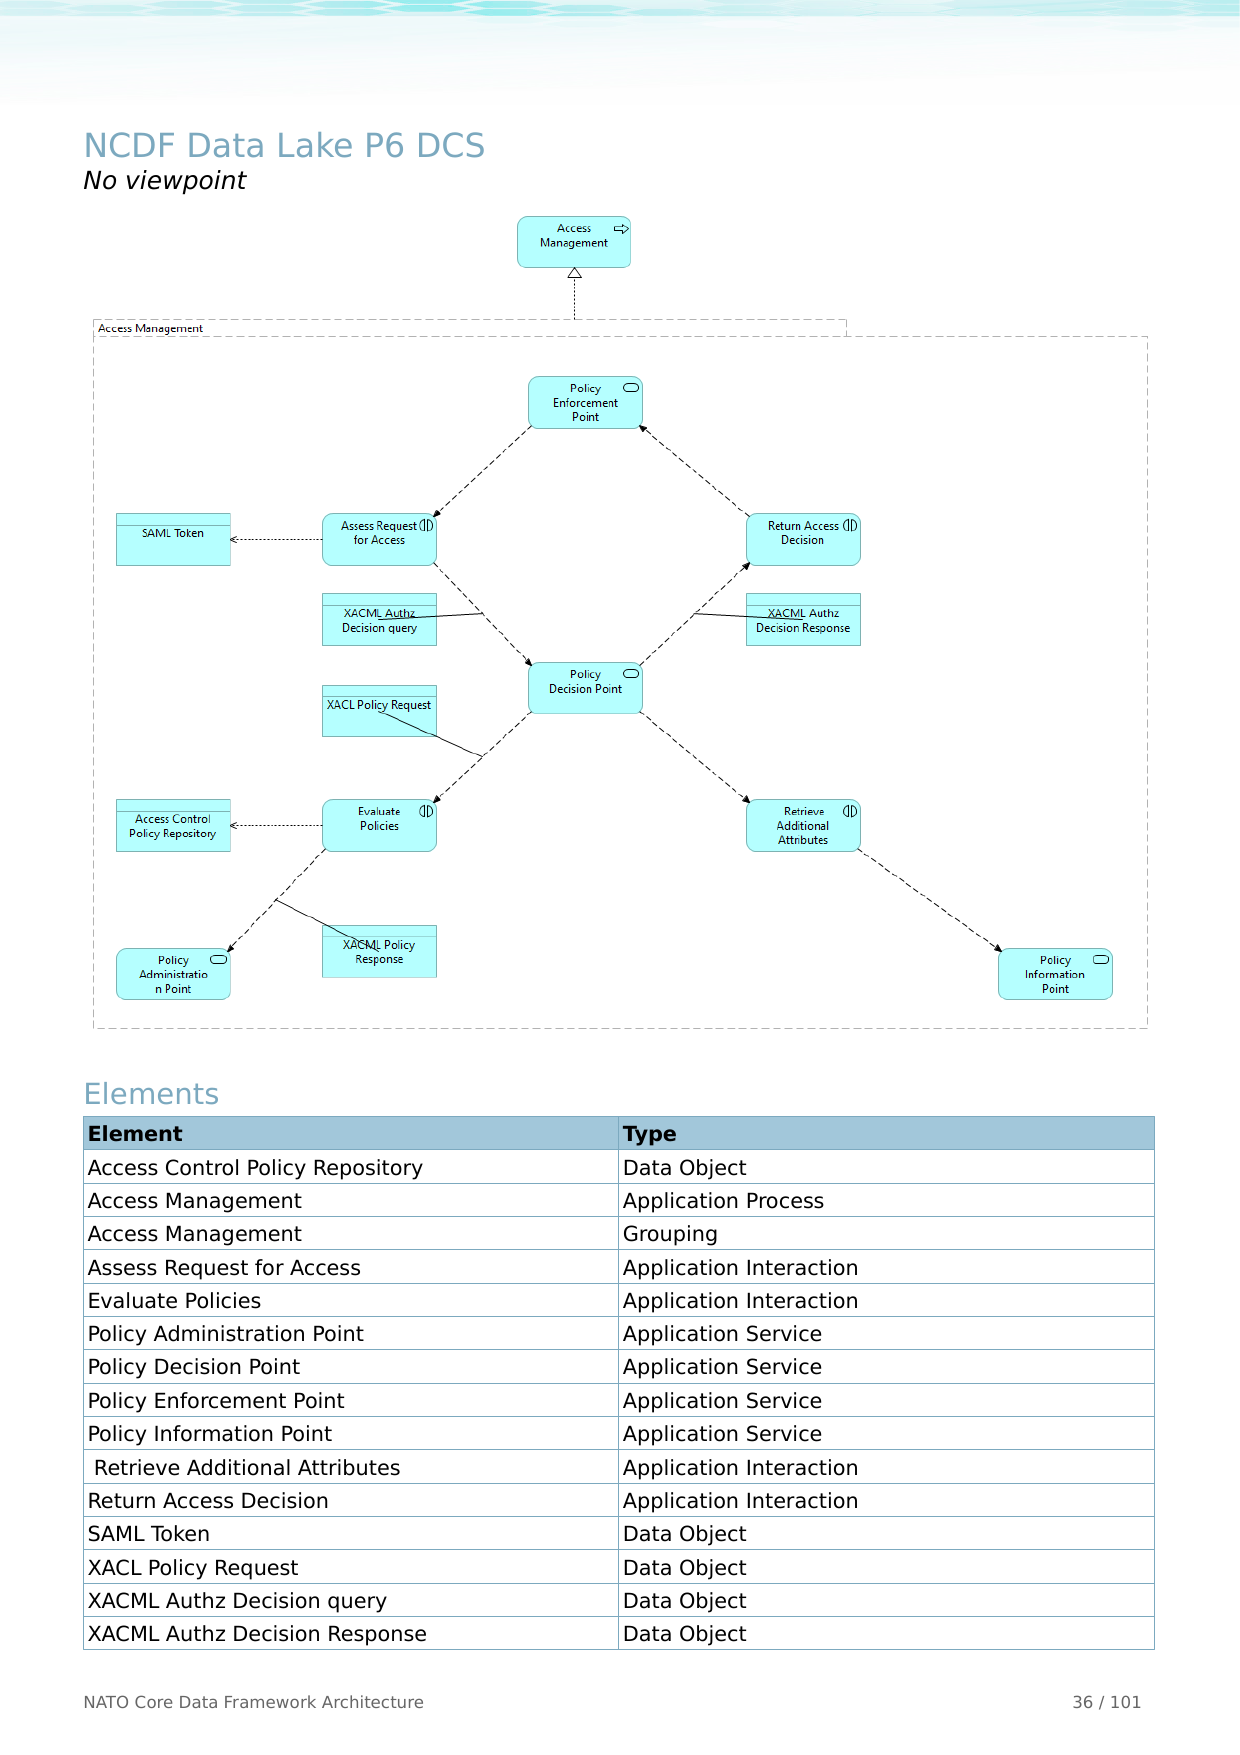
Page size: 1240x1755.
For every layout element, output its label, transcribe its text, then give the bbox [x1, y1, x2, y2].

text_box Access Management [83, 1183, 618, 1216]
text_box Application Interaction [618, 1483, 1155, 1516]
text_box Policy Administration Point [83, 1316, 618, 1349]
text_box Application Service [618, 1383, 1155, 1416]
text_box No viewpoint [83, 164, 1157, 196]
text_box Retrieve Additional Attributes [83, 1449, 618, 1483]
text_box Element [83, 1116, 618, 1149]
text_box Application Service [618, 1416, 1155, 1449]
text_box Application Service [618, 1316, 1155, 1349]
text_box Application Service [618, 1349, 1155, 1383]
text_box Access Control Policy Repository [83, 1149, 618, 1183]
text_box Evaluate Policies [83, 1283, 618, 1316]
text_box Type [618, 1116, 1155, 1149]
text_box / 101 [1093, 1649, 1157, 1755]
text_box Data Object [618, 1616, 1155, 1649]
picture [83, 205, 1157, 1038]
text_box NATO Core Data Framework Architecture [83, 1649, 924, 1755]
text_box Application Interaction [618, 1283, 1155, 1316]
text_box Assess Request for Access [83, 1249, 618, 1283]
text_box Data Object [618, 1149, 1155, 1183]
text_box Policy Decision Point [83, 1349, 618, 1383]
text_box Policy Enforcement Point [83, 1383, 618, 1416]
text_box Grouping [618, 1216, 1155, 1249]
text_box 36 [924, 1649, 1093, 1755]
text_box Data Object [618, 1549, 1155, 1583]
picture [0, 0, 1240, 105]
text_box Return Access Decision [83, 1483, 618, 1516]
text_box XACL Policy Request [83, 1549, 618, 1583]
text_box SAML Token [83, 1516, 618, 1549]
text_box NCDF Data Lake P6 DCS [83, 124, 1157, 164]
text_box XACML Authz Decision Response [83, 1616, 618, 1649]
text_box Application Process [618, 1183, 1155, 1216]
text_box Application Interaction [618, 1449, 1155, 1483]
text_box Policy Information Point [83, 1416, 618, 1449]
text_box XACML Authz Decision query [83, 1583, 618, 1616]
text_box Data Object [618, 1516, 1155, 1549]
text_box Access Management [83, 1216, 618, 1249]
text_box Application Interaction [618, 1249, 1155, 1283]
text_box Elements [83, 1046, 1155, 1111]
text_box Data Object [618, 1583, 1155, 1616]
